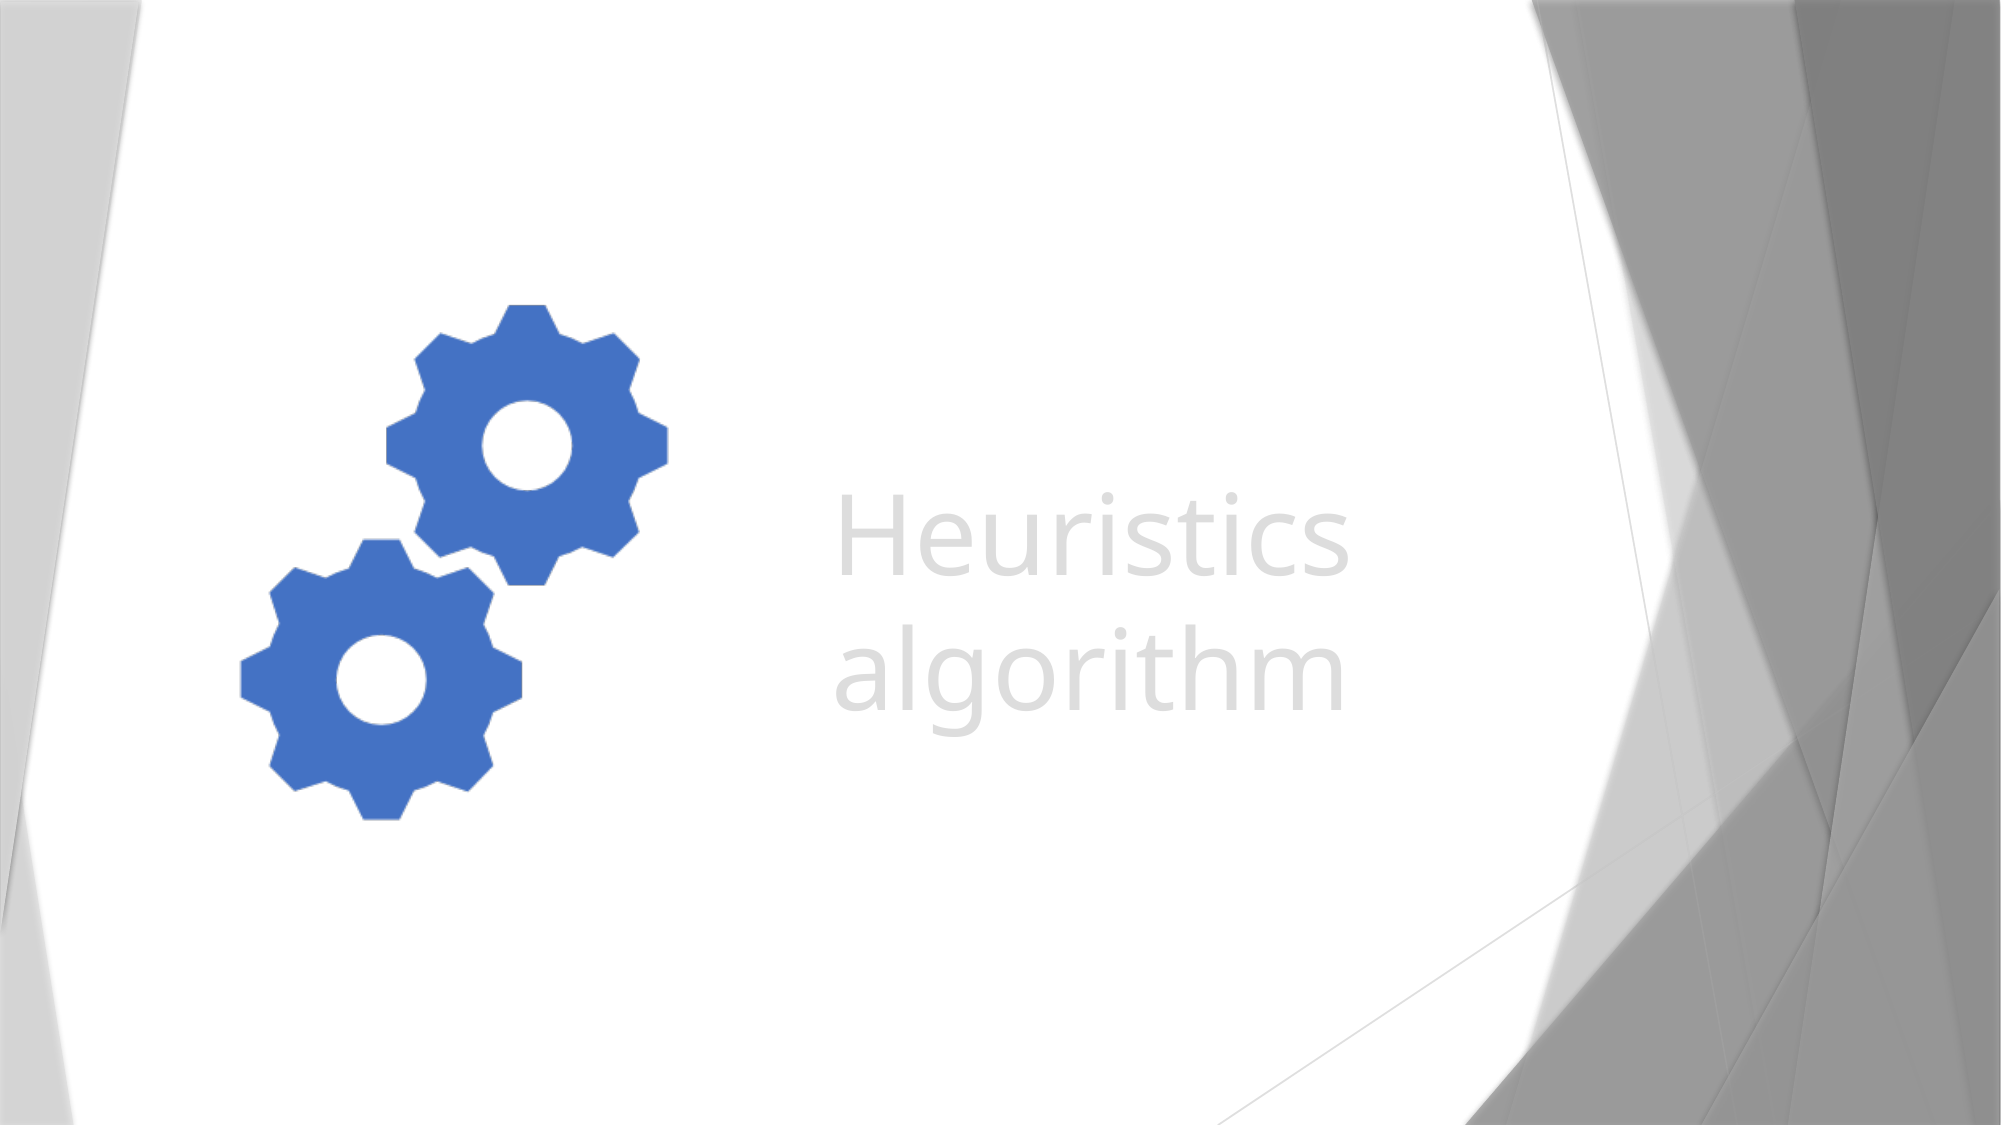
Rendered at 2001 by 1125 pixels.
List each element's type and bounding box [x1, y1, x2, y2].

text_box [0, 0, 2000, 1125]
picture [145, 253, 764, 873]
